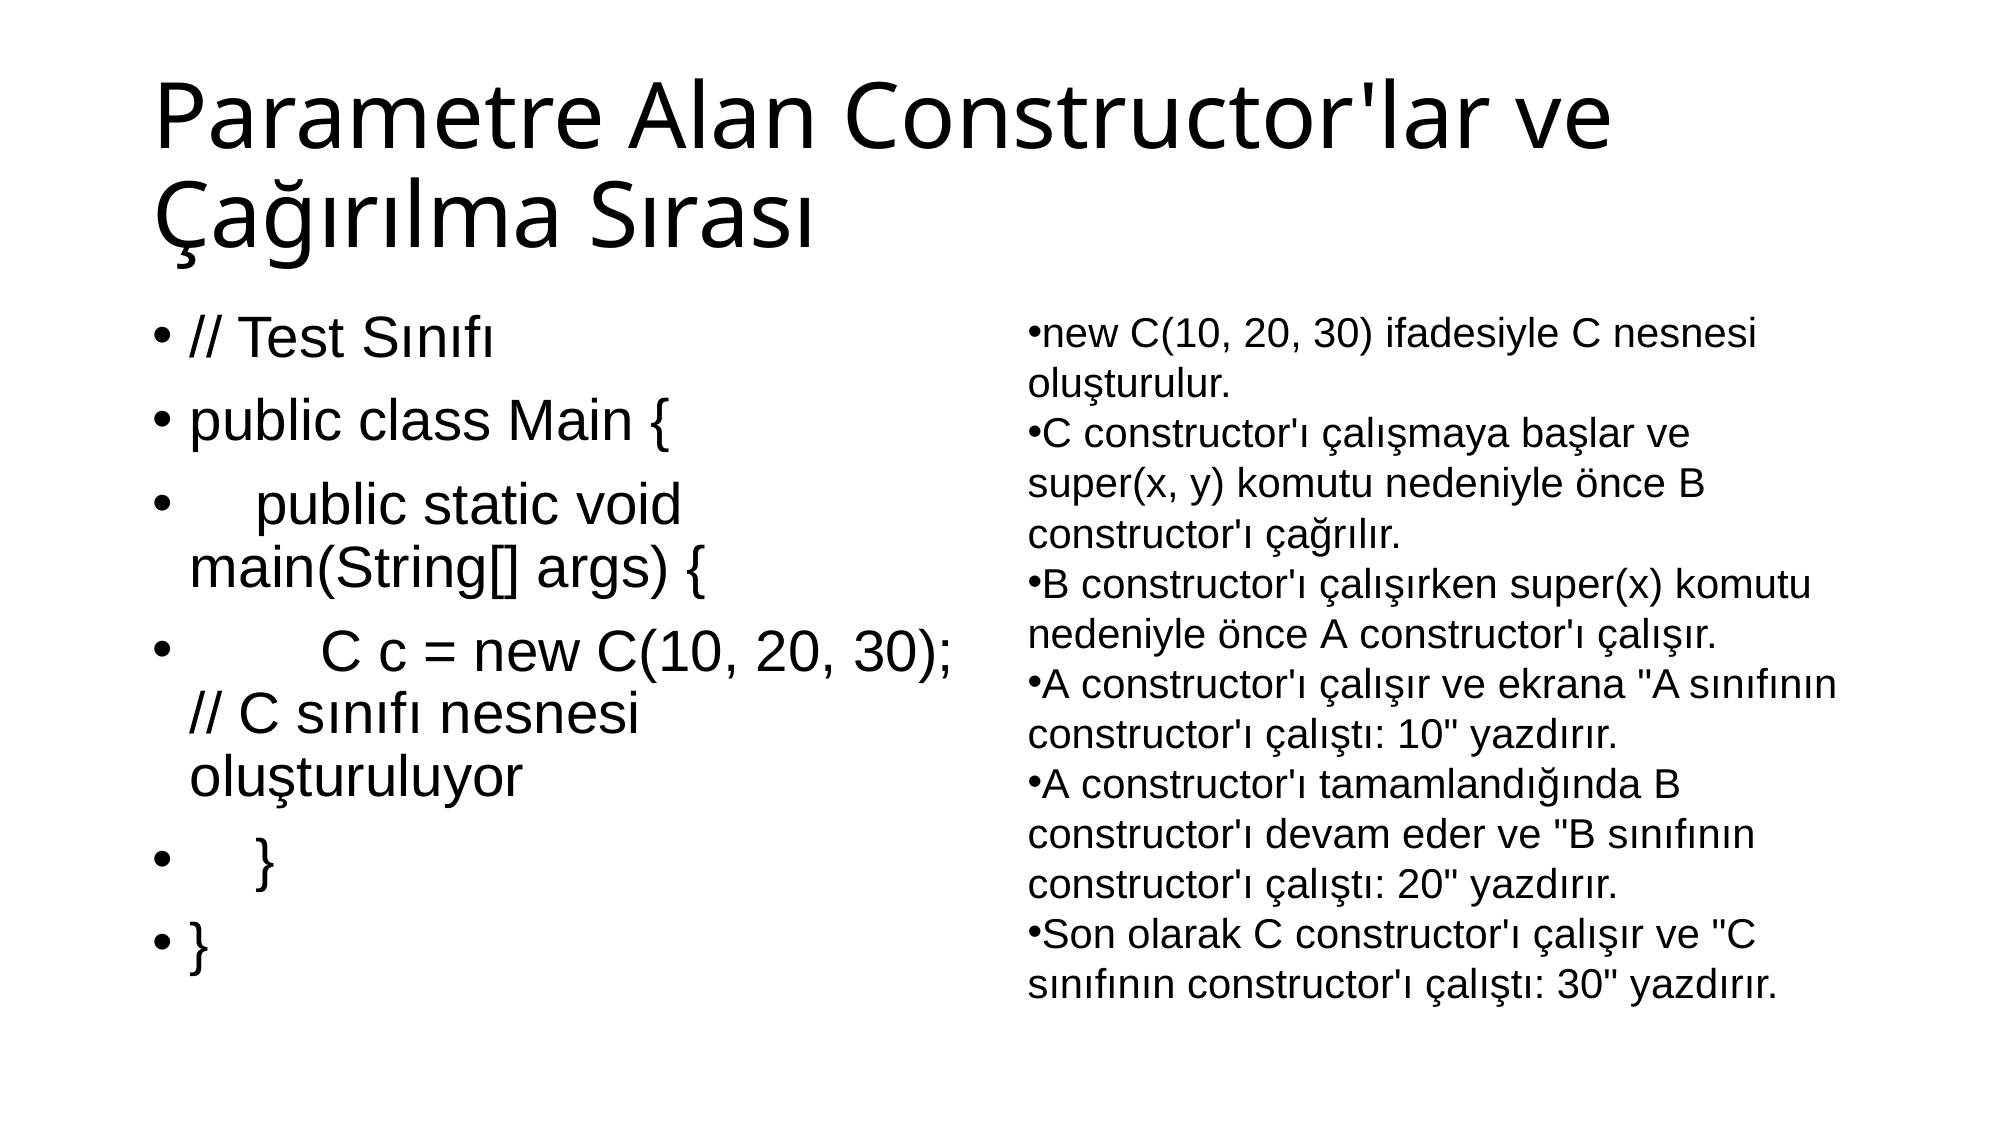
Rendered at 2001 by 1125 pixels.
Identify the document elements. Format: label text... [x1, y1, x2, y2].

list new C(10, 20, 30) ifadesiyle C nesnesi oluşturulur. C constructor'ı çalışmaya başlar ve super(x, y) komutu nedeniyle önce B constructor'ı çağrılır. B constructor'ı çalışırken super(x) komutu nedeniyle önce A constructor'ı çalışır. A constructor'ı çalışır ve ekrana "A sınıfının constructor'ı çalıştı: 10" yazdırır. A constructor'ı tamamlandığında B constructor'ı devam eder ve "B sınıfının constructor'ı çalıştı: 20" yazdırır. Son olarak C constructor'ı çalışır ve "C sınıfının constructor'ı çalıştı: 30" yazdırır. [1012, 298, 1863, 1015]
title Parametre Alan Constructor'lar ve Çağırılma Sırası [137, 59, 1863, 278]
list // Test Sınıfı public class Main { public static void main(String[] args) { C c = new C(10, 20, 30); // C sınıfı nesnesi oluşturuluyor } } [137, 299, 988, 1014]
